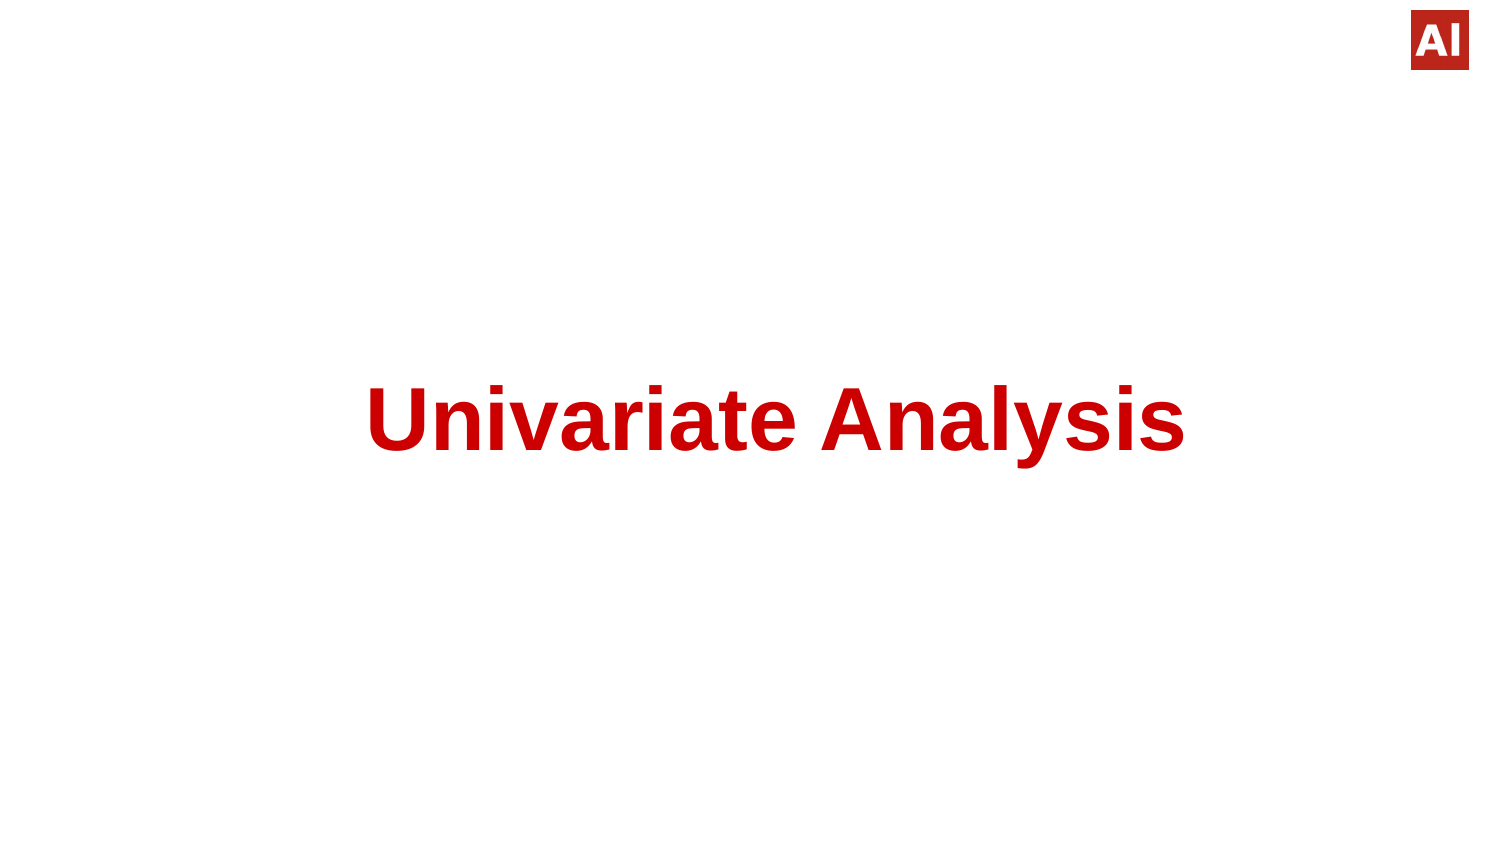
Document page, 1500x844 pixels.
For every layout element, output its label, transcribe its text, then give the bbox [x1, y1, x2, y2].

title Univariate Analysis [363, 358, 1191, 502]
picture [1411, 10, 1469, 70]
